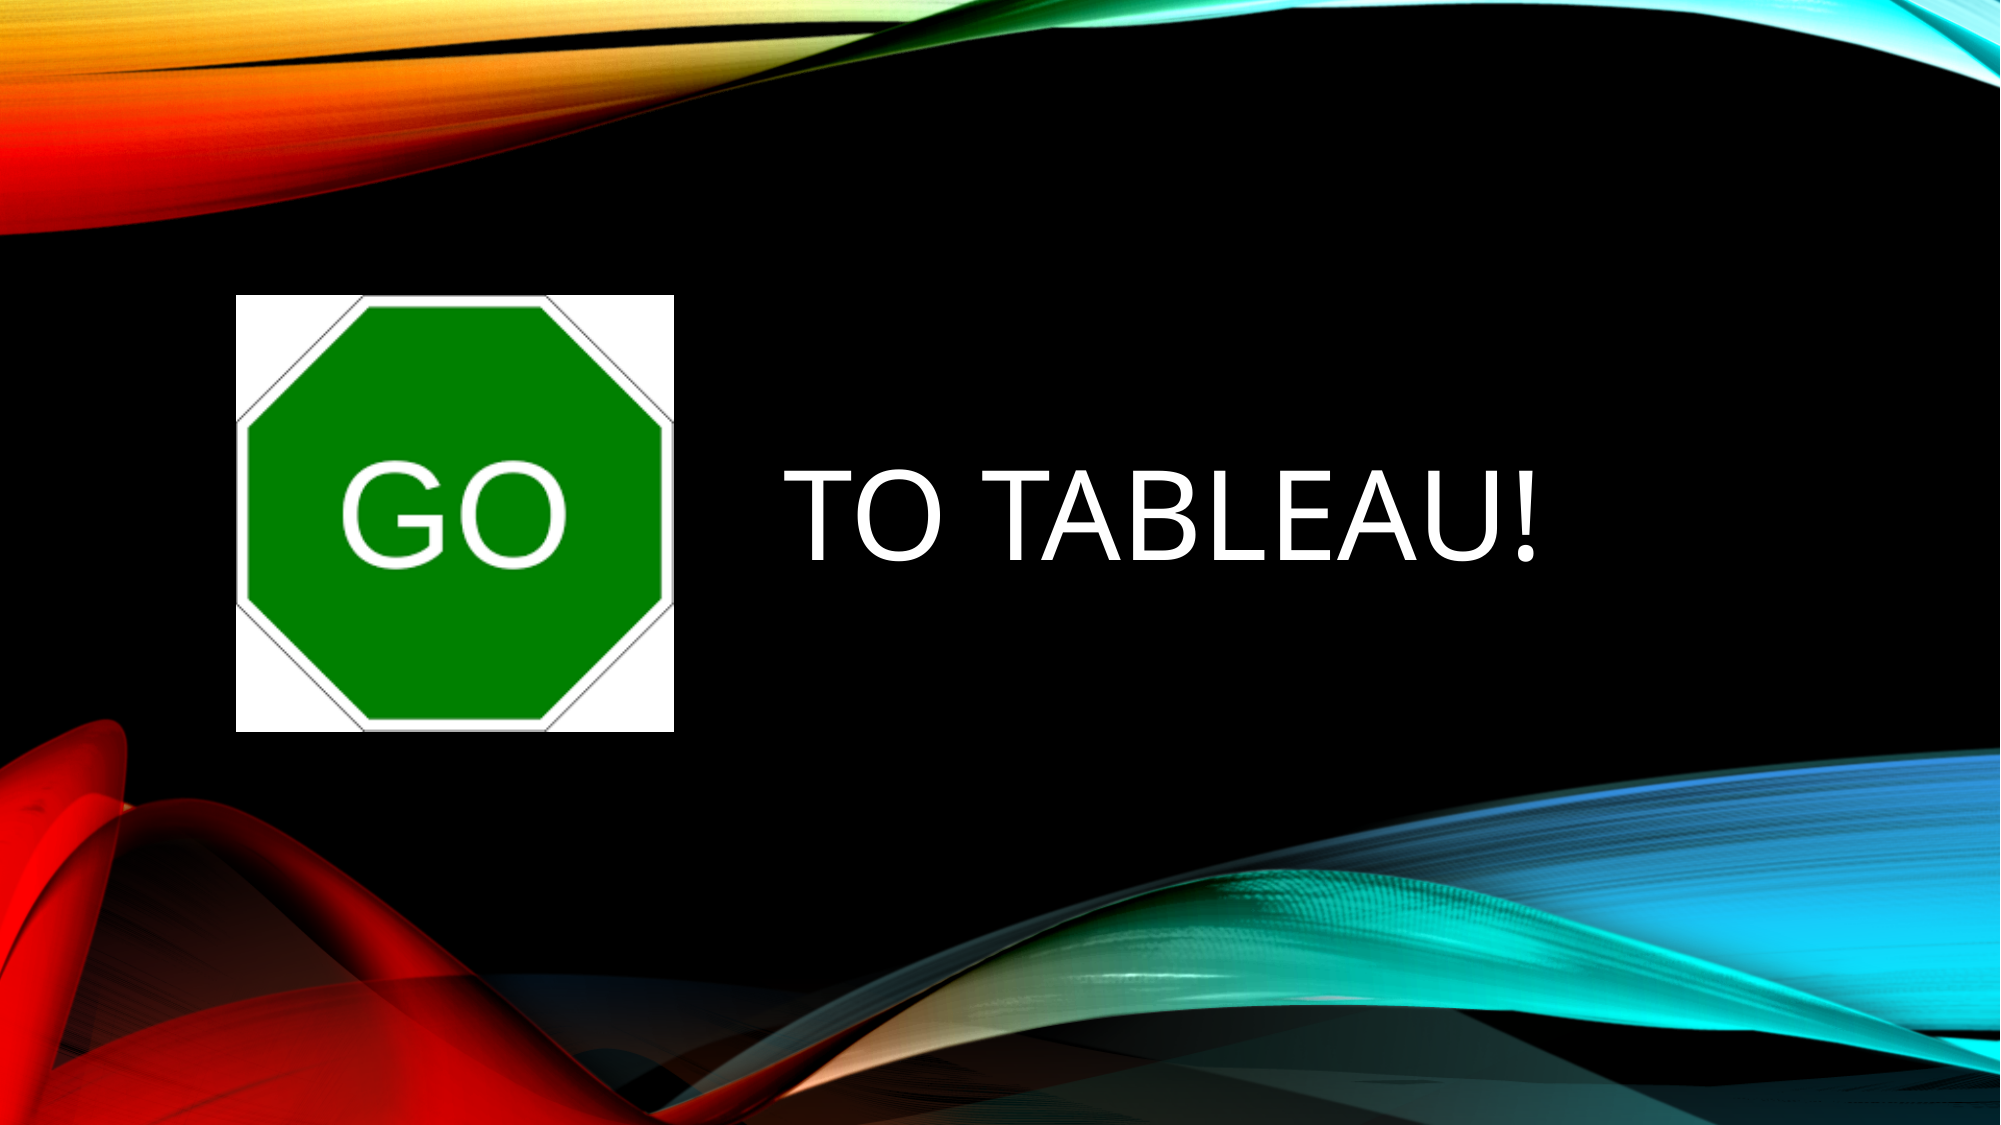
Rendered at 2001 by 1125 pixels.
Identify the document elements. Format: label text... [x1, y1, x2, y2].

title To Tableau! [768, 295, 1775, 596]
picture [0, 295, 2000, 1125]
picture [0, 0, 2000, 237]
